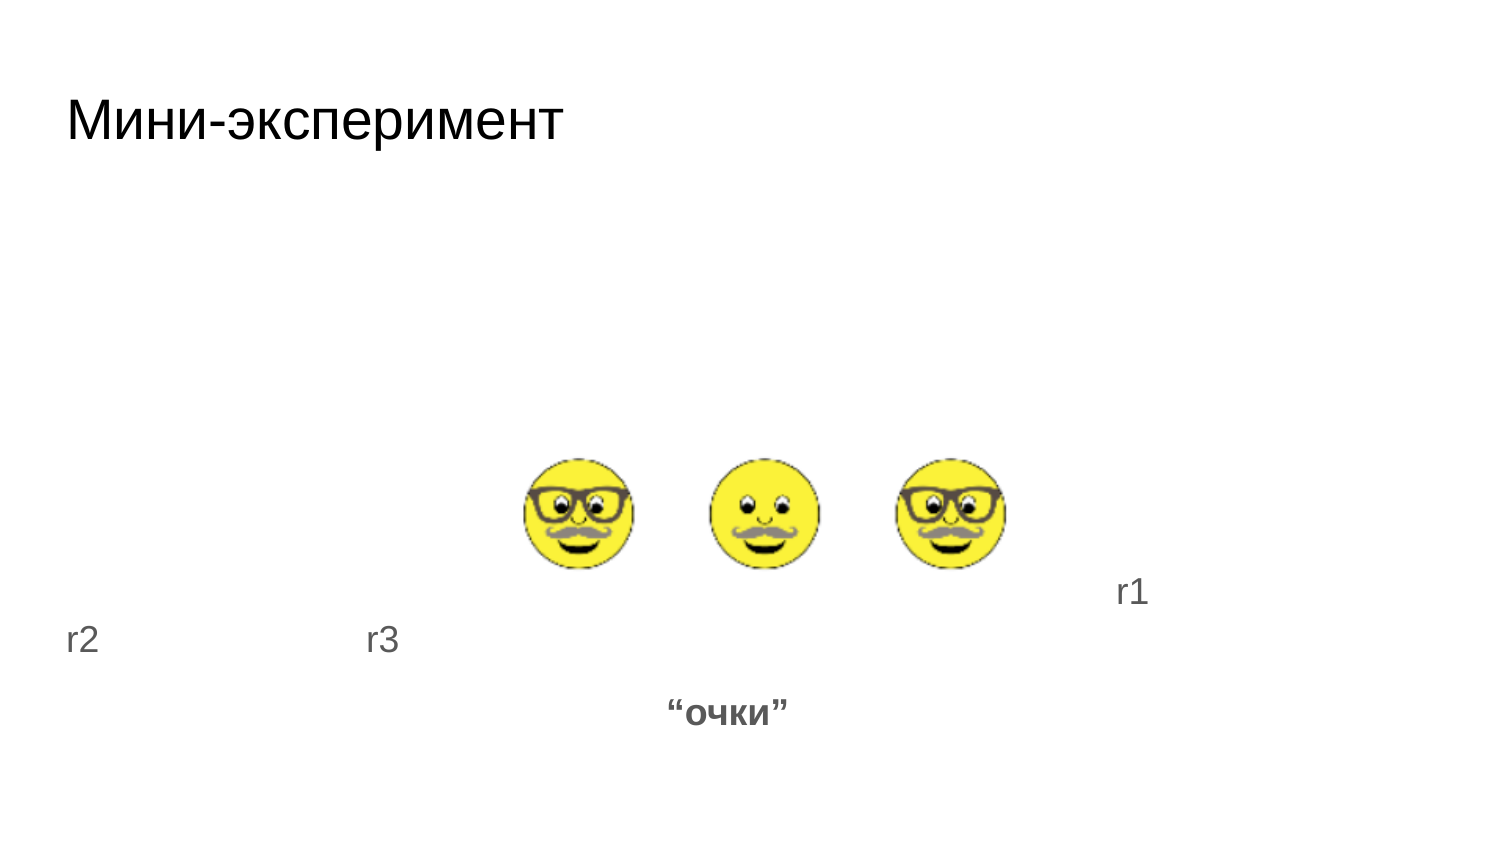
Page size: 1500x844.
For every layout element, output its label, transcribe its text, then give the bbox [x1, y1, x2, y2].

list r1 r2 r3 “очки” [51, 189, 1449, 750]
title Мини-эксперимент [51, 72, 1449, 167]
picture [505, 435, 1022, 592]
